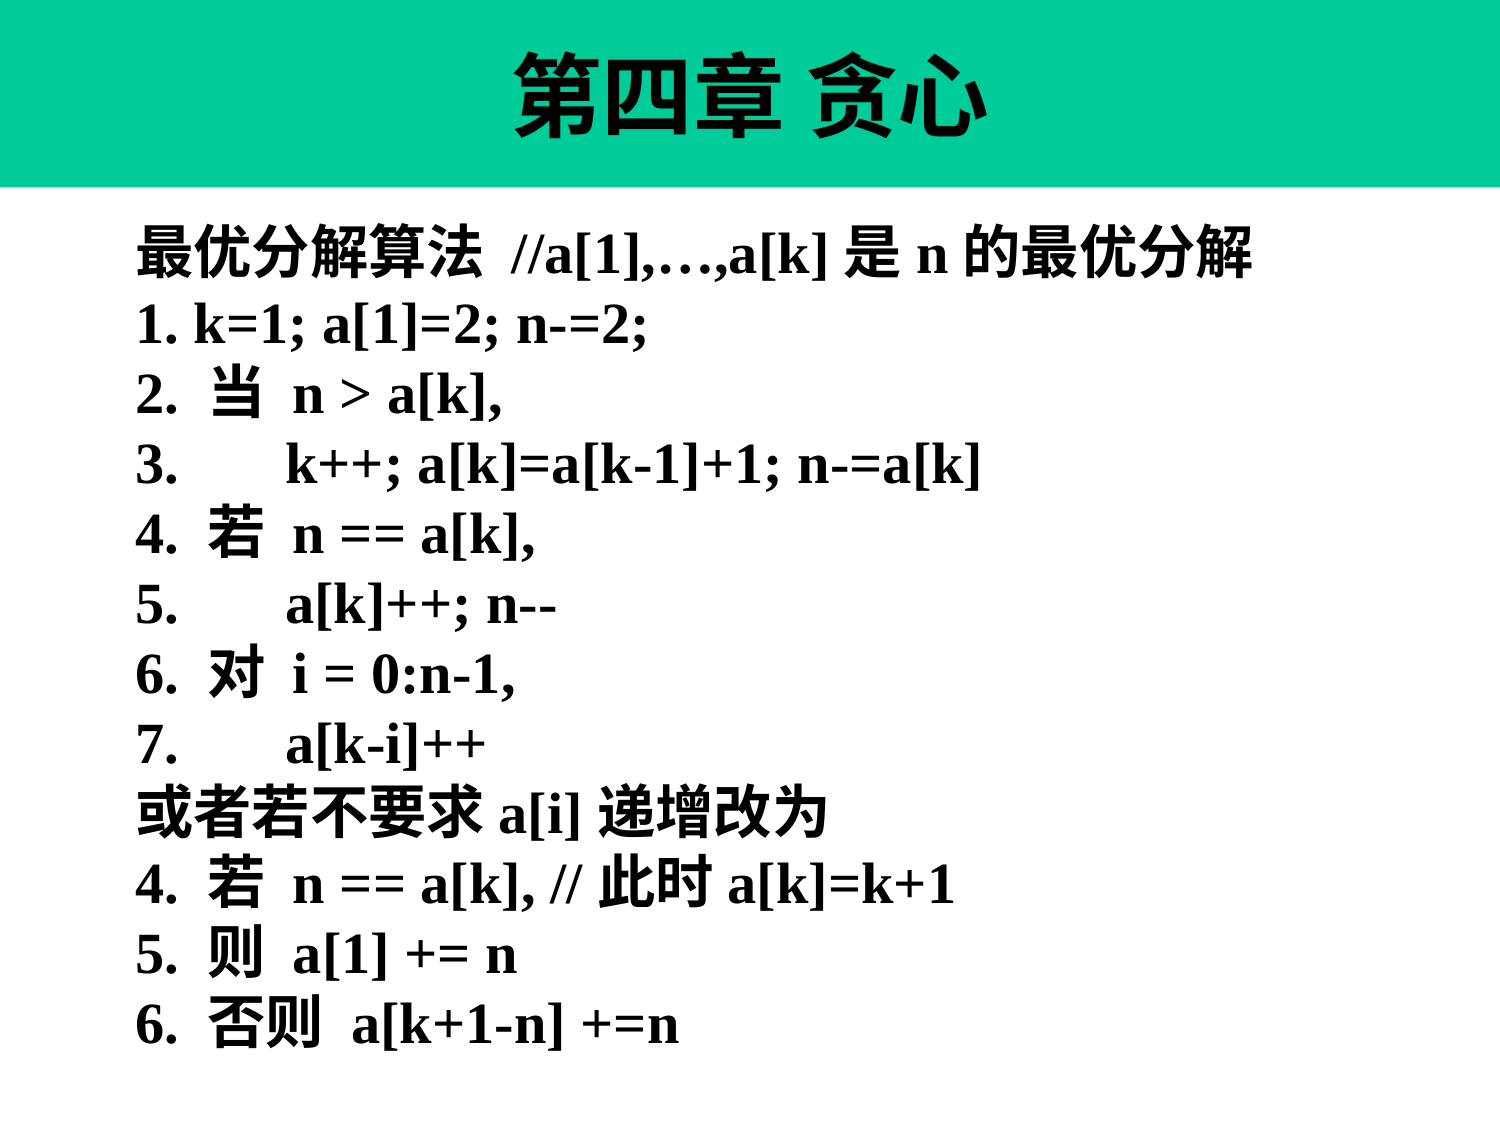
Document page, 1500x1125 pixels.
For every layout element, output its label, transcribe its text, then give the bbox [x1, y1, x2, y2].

title 第四章 贪心 [0, 0, 1500, 188]
text_box 最优分解算法 //a[1],…,a[k]是n的最优分解 1. k=1; a[1]=2; n-=2; 2. 当 n > a[k], 3. k++; a[k]=a[k-1]+1; n-=a[k] 4. 若 n == a[k], 5. a[k]++; n-- 6. 对 i = 0:n-1, 7. a[k-i]++ 或者若不要求a[i]递增改为 4. 若 n == a[k], //此时a[k]=k+1 5. 则 a[1] += n 6. 否则 a[k+1-n] +=n [120, 208, 1282, 1063]
